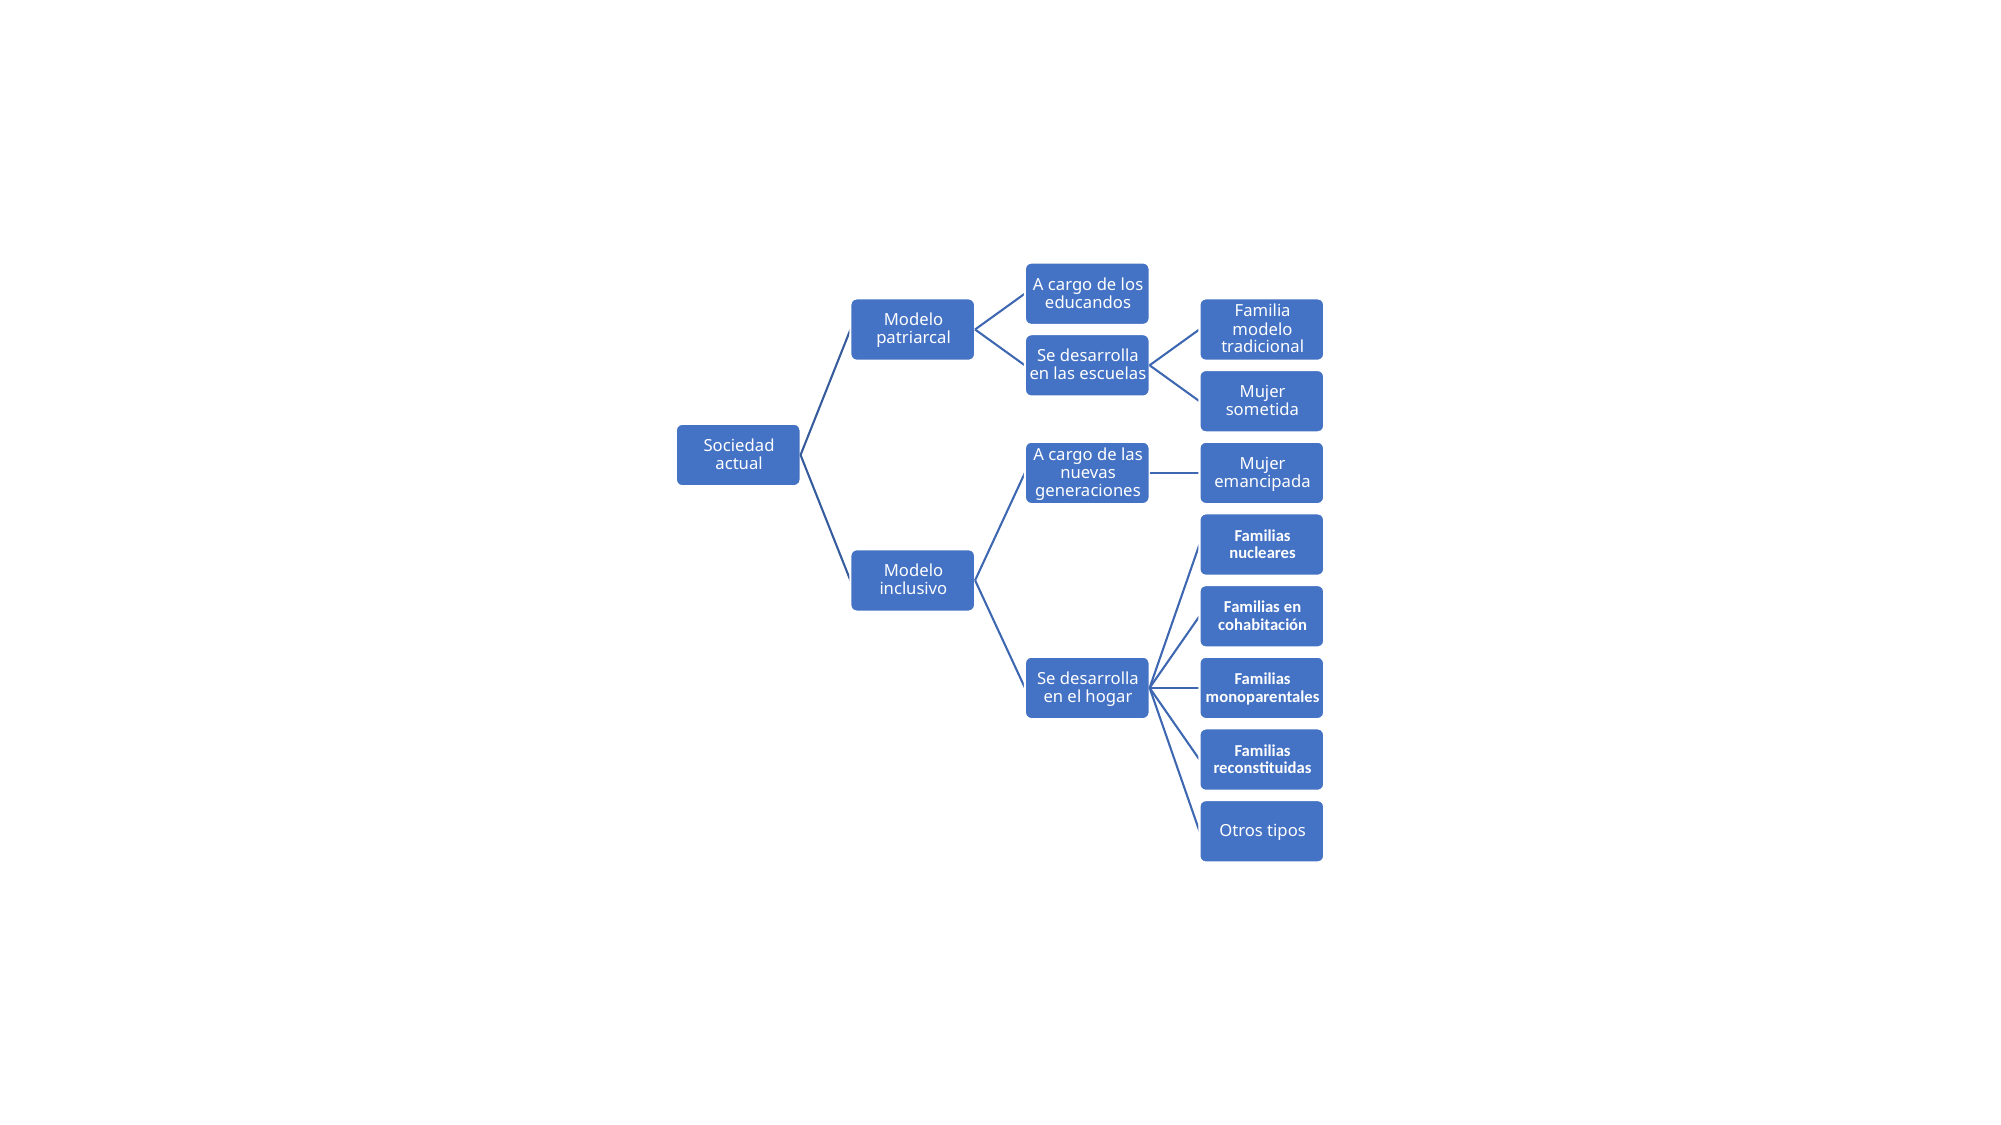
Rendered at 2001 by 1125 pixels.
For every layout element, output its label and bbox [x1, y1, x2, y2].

text_box [624, 262, 1375, 863]
